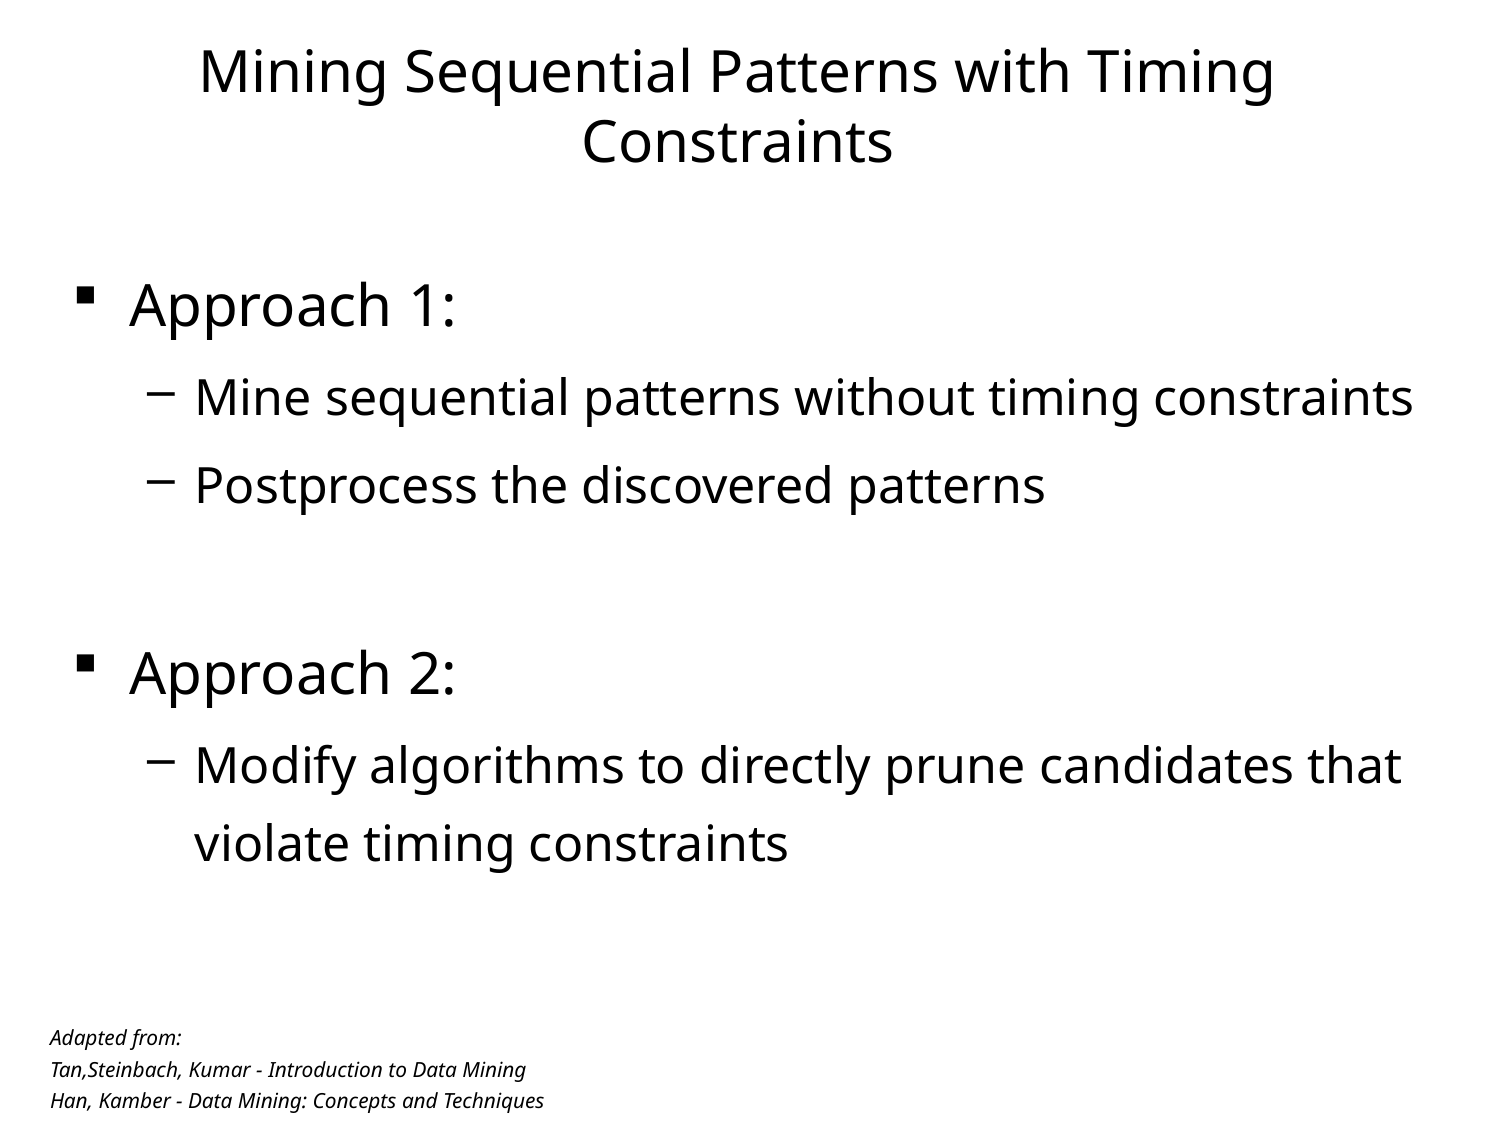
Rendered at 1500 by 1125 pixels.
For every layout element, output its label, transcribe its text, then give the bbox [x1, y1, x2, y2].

title Mining Sequential Patterns with Timing Constraints [31, 30, 1445, 179]
list Approach 1: Mine sequential patterns without timing constraints Postprocess the discovered patterns Approach 2: Modify algorithms to directly prune candidates that violate timing constraints [57, 239, 1438, 915]
